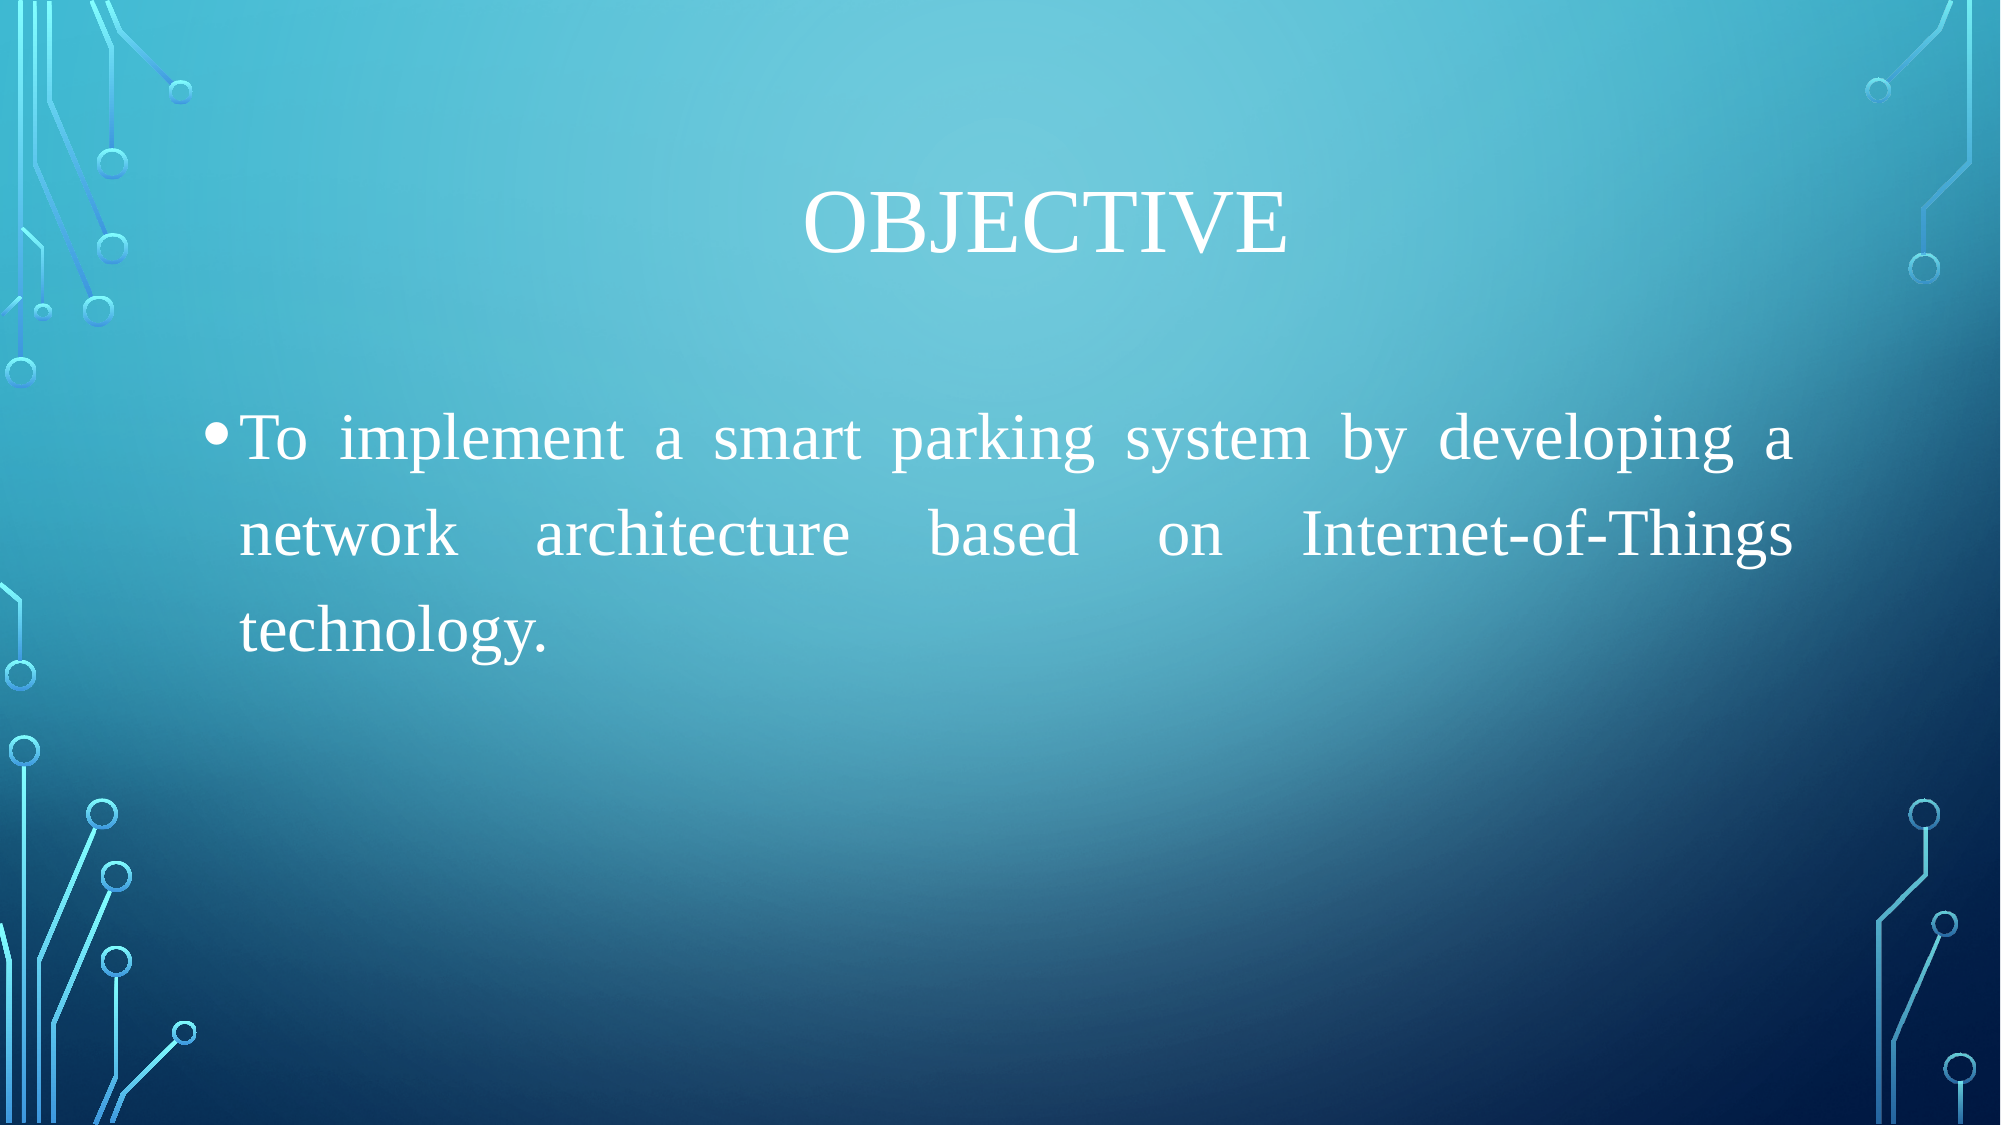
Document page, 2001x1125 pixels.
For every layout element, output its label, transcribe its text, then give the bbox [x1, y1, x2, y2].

list To implement a smart parking system by developing a network architecture based on Internet-of-Things technology. [187, 369, 1813, 950]
title OBJECTIVE [187, 101, 1813, 344]
